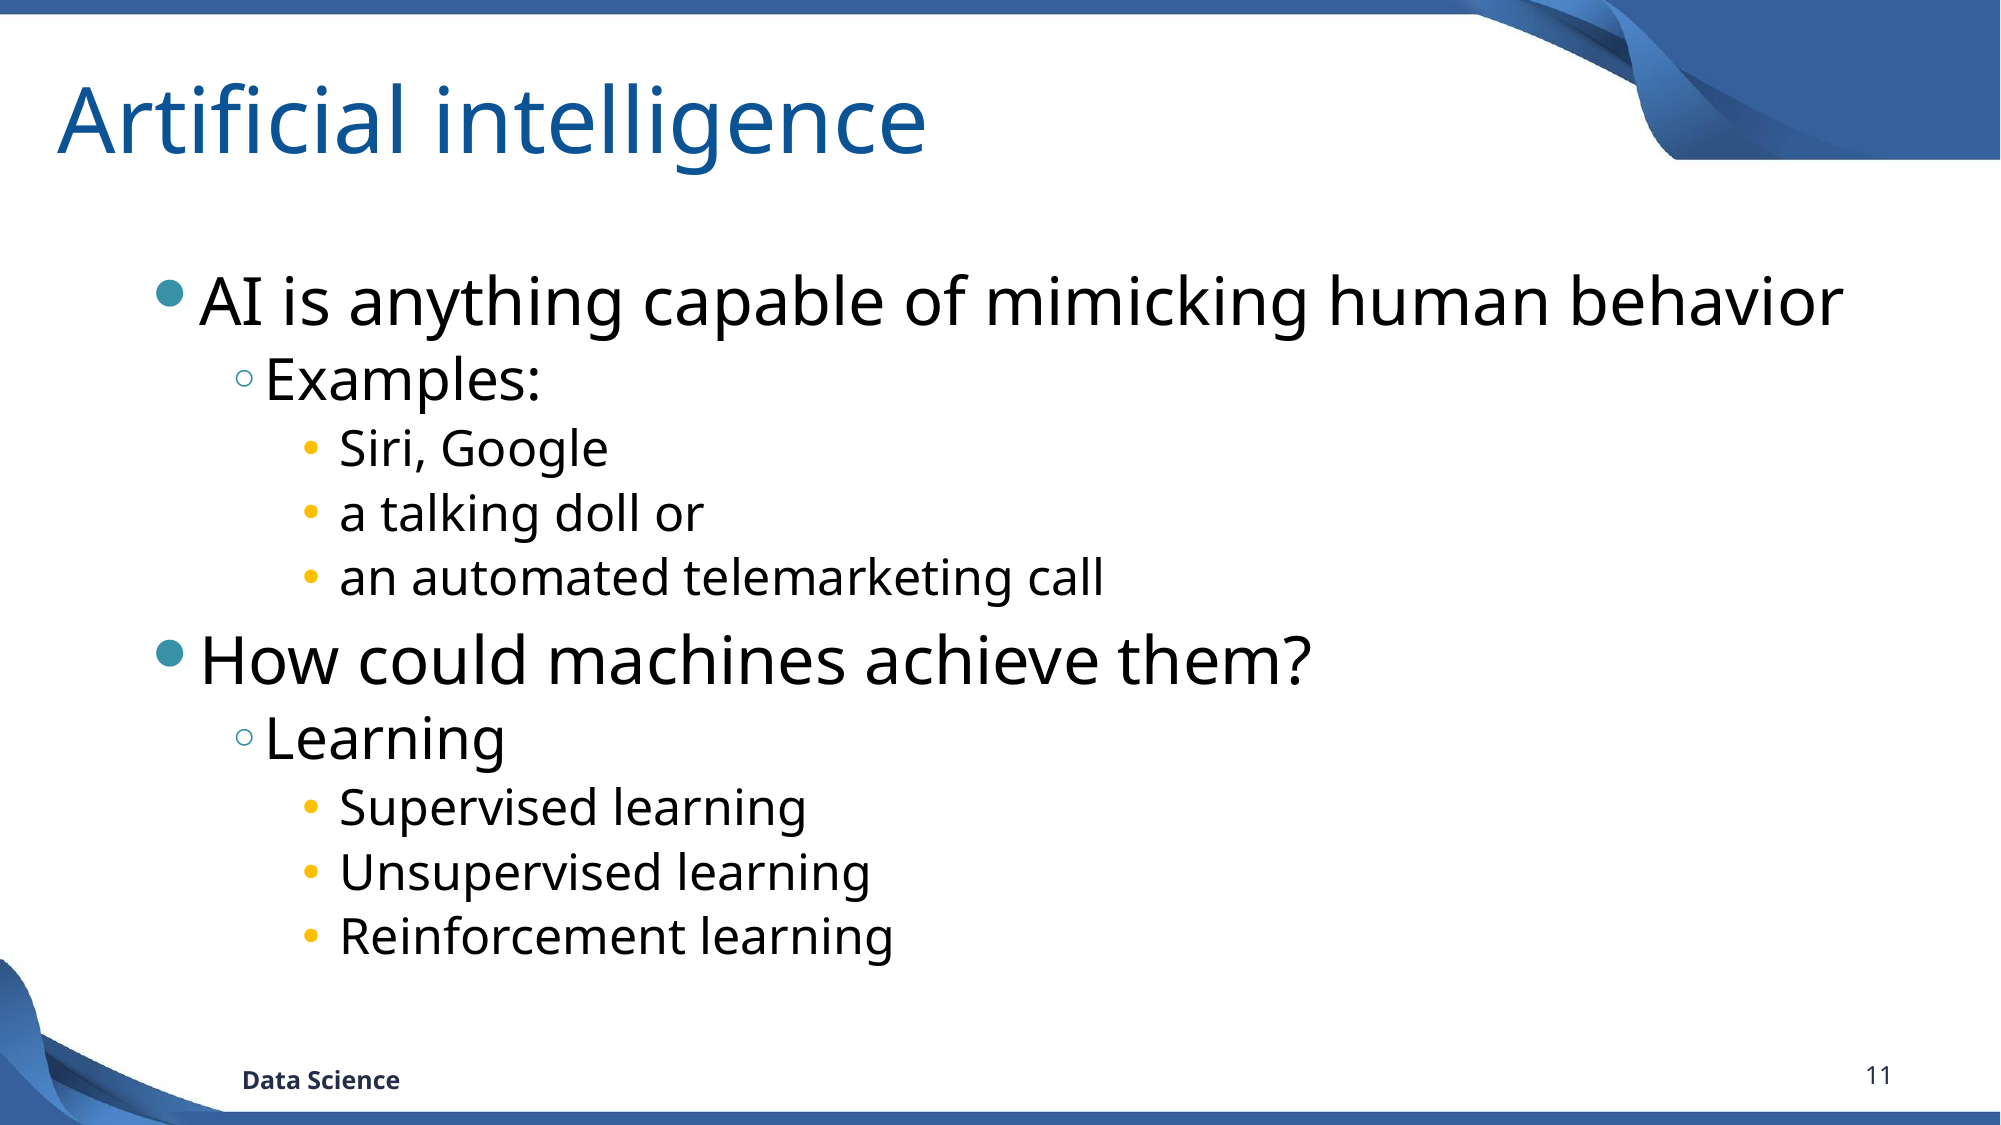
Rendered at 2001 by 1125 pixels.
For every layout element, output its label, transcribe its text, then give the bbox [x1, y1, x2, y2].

picture [0, 0, 2001, 1125]
title Artificial intelligence [42, 14, 1768, 233]
list AI is anything capable of mimicking human behavior Examples: Siri, Google a talking doll or an automated telemarketing call How could machines achieve them? Learning Supervised learning Unsupervised learning Reinforcement learning [137, 260, 1863, 974]
